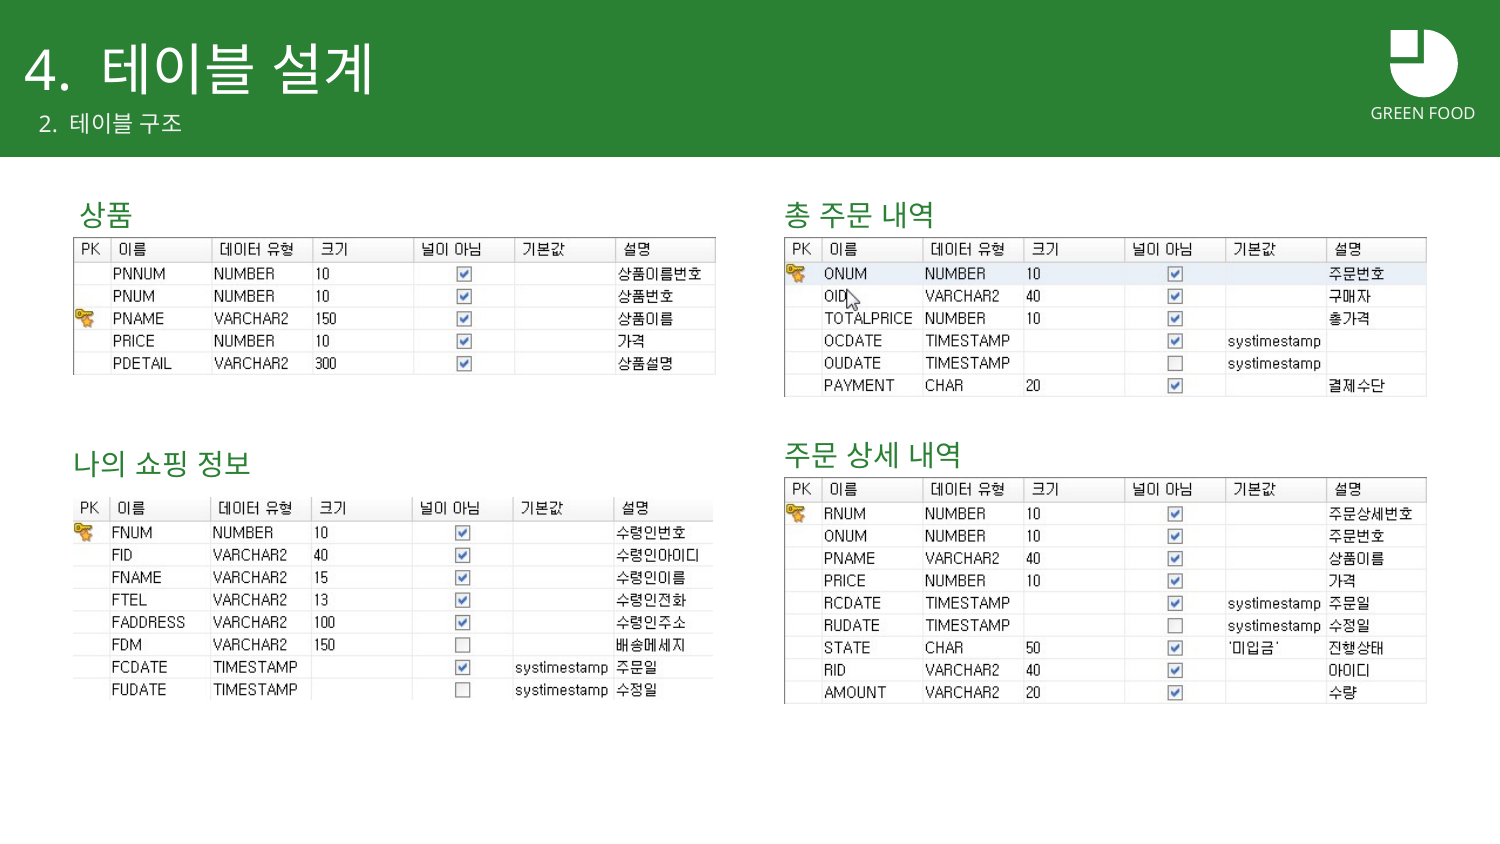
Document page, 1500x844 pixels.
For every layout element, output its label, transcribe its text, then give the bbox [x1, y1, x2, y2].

picture [783, 237, 1427, 397]
text_box 상품 [68, 191, 455, 239]
text_box 주문 상세 내역 [772, 431, 1160, 478]
text_box GREEN FOOD [1242, 97, 1500, 129]
text_box 2. 테이블 구조 [27, 104, 617, 144]
picture [783, 477, 1427, 704]
picture [73, 497, 713, 700]
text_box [1390, 29, 1458, 98]
picture [72, 237, 716, 375]
text_box 나의 쇼핑 정보 [62, 440, 401, 487]
text_box [0, 0, 1500, 158]
text_box 총 주문 내역 [772, 191, 1112, 239]
text_box 4. 테이블 설계 [13, 28, 1115, 107]
